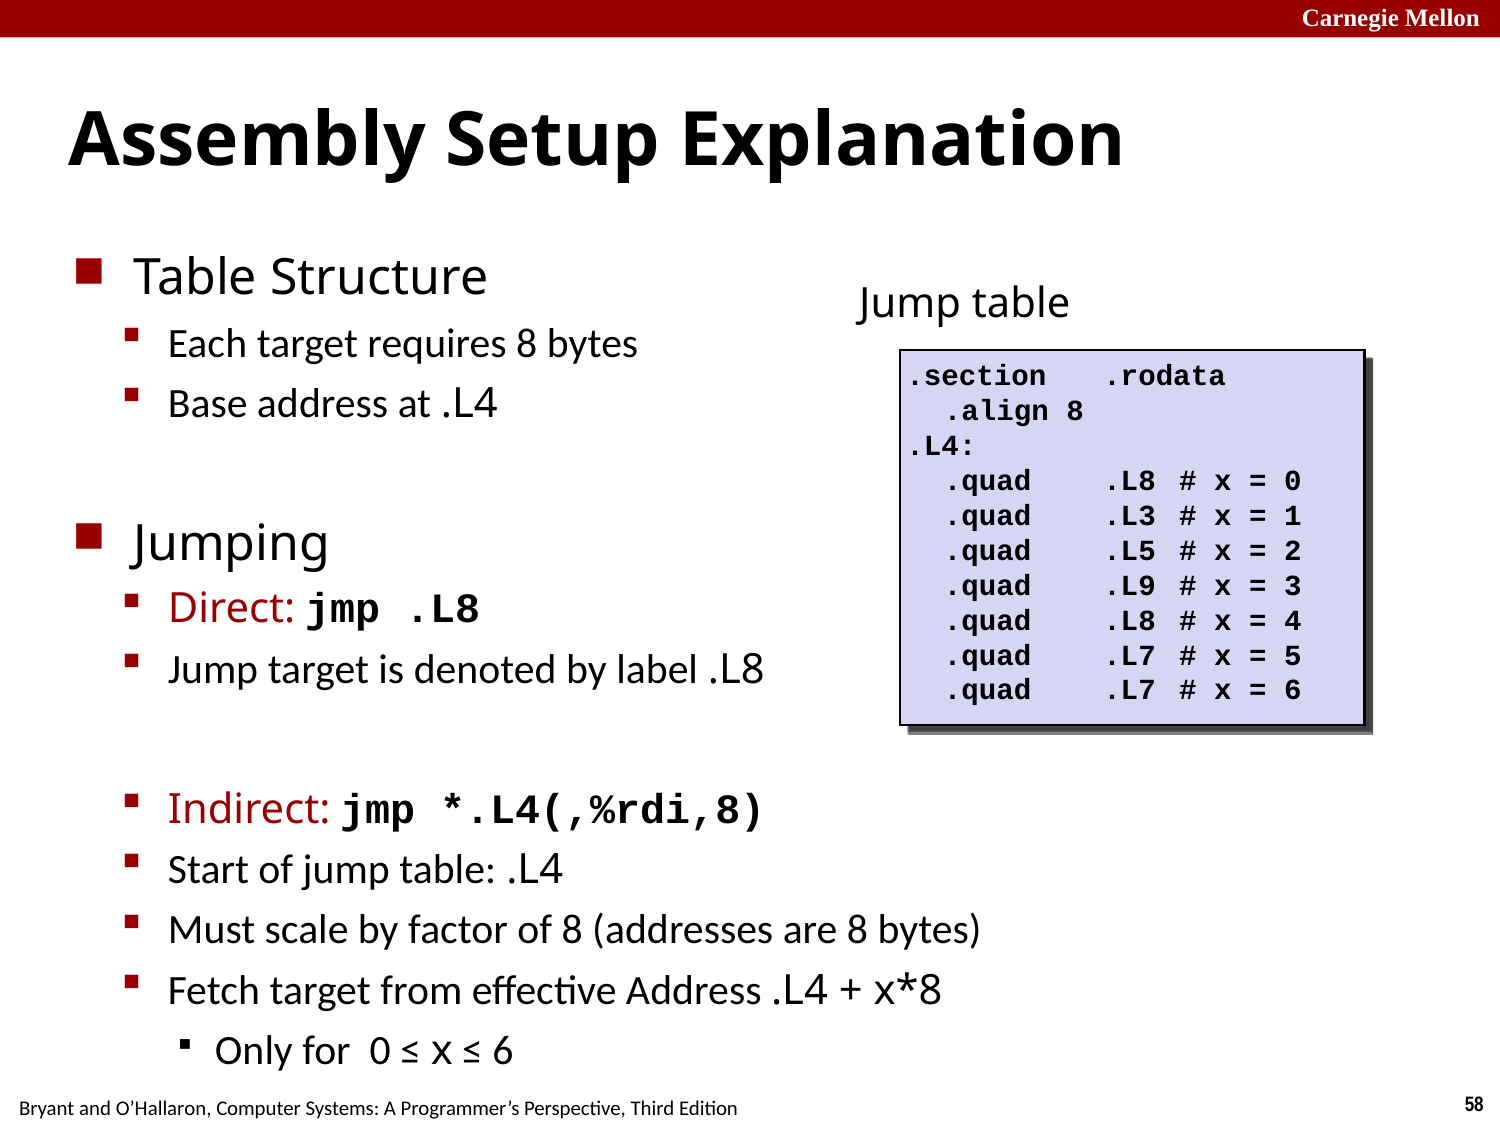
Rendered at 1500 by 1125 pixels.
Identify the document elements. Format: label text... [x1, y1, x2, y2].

title Assembly Setup Explanation [62, 41, 1438, 230]
text_box Jump table [852, 270, 1077, 333]
list Table Structure Each target requires 8 bytes Base address at .L4 Jumping Direct: jmp .L8 Jump target is denoted by label .L8 Indirect: jmp *.L4(,%rdi,8) Start of jump table: .L4 Must scale by factor of 8 (addresses are 8 bytes) Fetch target from effective Address .L4 + x*8 Only for 0 ≤ x ≤ 6 [62, 237, 1438, 1084]
text_box .section .rodata .align 8 .L4: .quad .L8 # x = 0 .quad .L3 # x = 1 .quad .L5 # x = 2 .quad .L9 # x = 3 .quad .L8 # x = 4 .quad .L7 # x = 5 .quad .L7 # x = 6 [900, 349, 1365, 725]
